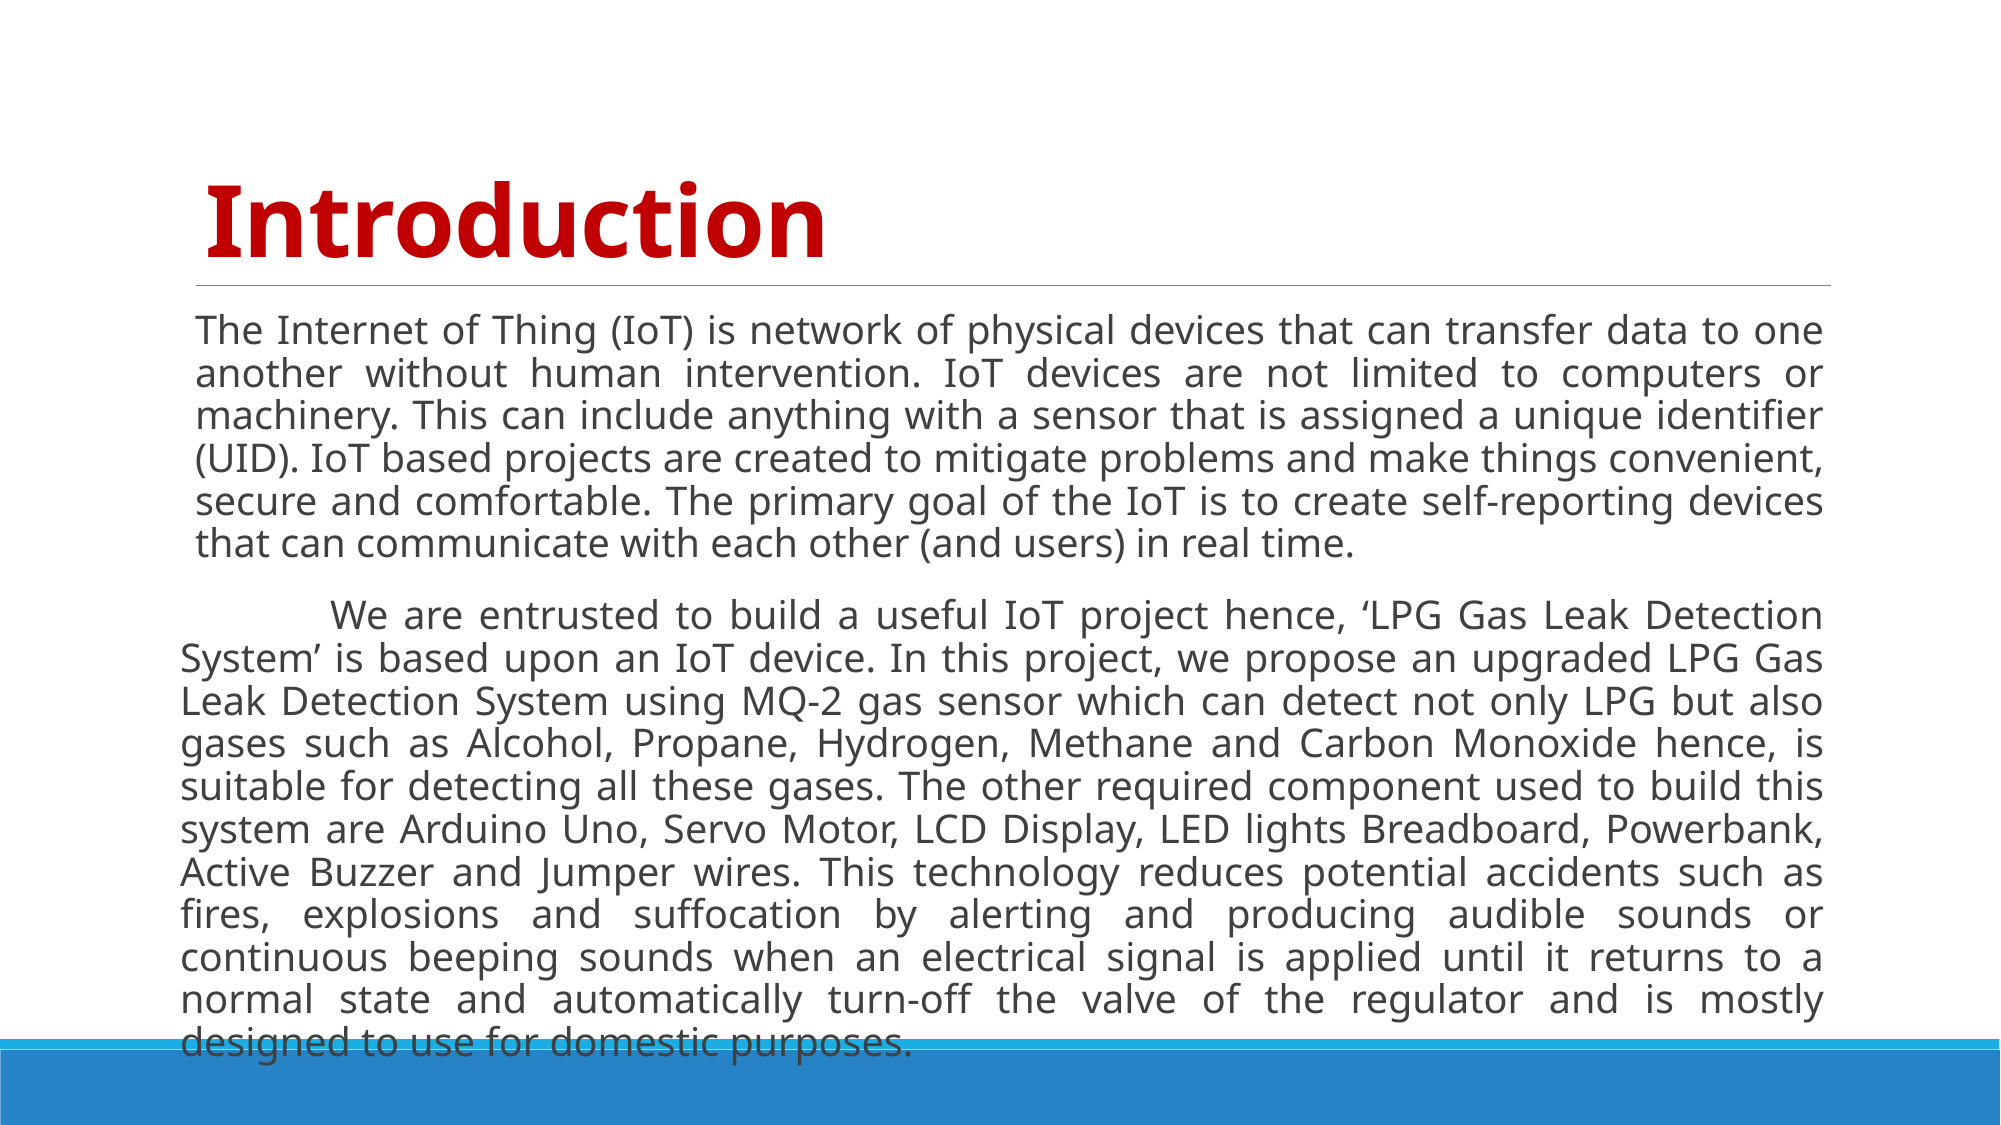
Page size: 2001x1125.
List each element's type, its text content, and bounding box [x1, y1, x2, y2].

list The Internet of Thing (IoT) is network of physical devices that can transfer data to one another without human intervention. IoT devices are not limited to computers or machinery. This can include anything with a sensor that is assigned a unique identifier (UID). IoT based projects are created to mitigate problems and make things convenient, secure and comfortable. The primary goal of the IoT is to create self-reporting devices that can communicate with each other (and users) in real time. We are entrusted to build a useful IoT project hence, ‘LPG Gas Leak Detection System’ is based upon an IoT device. In this project, we propose an upgraded LPG Gas Leak Detection System using MQ-2 gas sensor which can detect not only LPG but also gases such as Alcohol, Propane, Hydrogen, Methane and Carbon Monoxide hence, is suitable for detecting all these gases. The other required component used to build this system are Arduino Uno, Servo Motor, LCD Display, LED lights Breadboard, Powerbank, Active Buzzer and Jumper wires. This technology reduces potential accidents such as fires, explosions and suffocation by alerting and producing audible sounds or continuous beeping sounds when an electrical signal is applied until it returns to a normal state and automatically turn-off the valve of the regulator and is mostly designed to use for domestic purposes. [180, 302, 1826, 963]
title Introduction [190, 142, 1826, 285]
